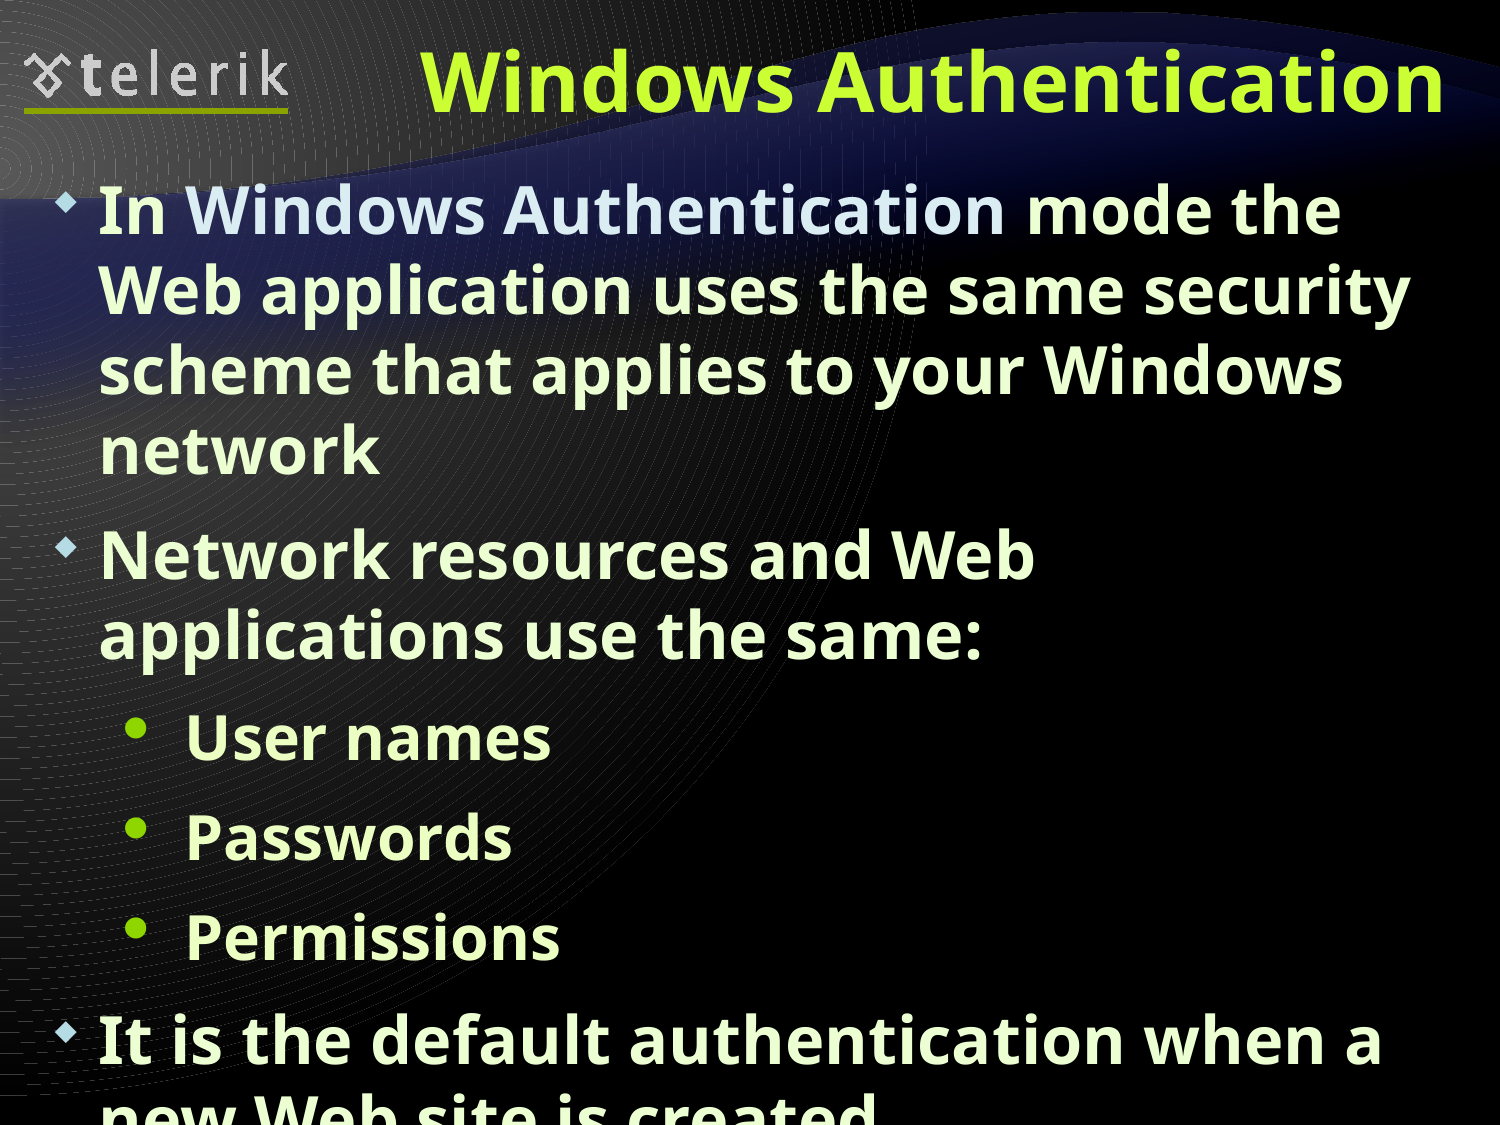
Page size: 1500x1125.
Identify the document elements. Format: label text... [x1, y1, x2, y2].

list In Windows Authentication mode the Web application uses the same security scheme that applies to your Windows network Network resources and Web applications use the same: User names Passwords Permissions It is the default authentication when a new Web site is created [37, 160, 1463, 1086]
picture [24, 49, 288, 114]
title Windows Authentication [300, 12, 1463, 160]
